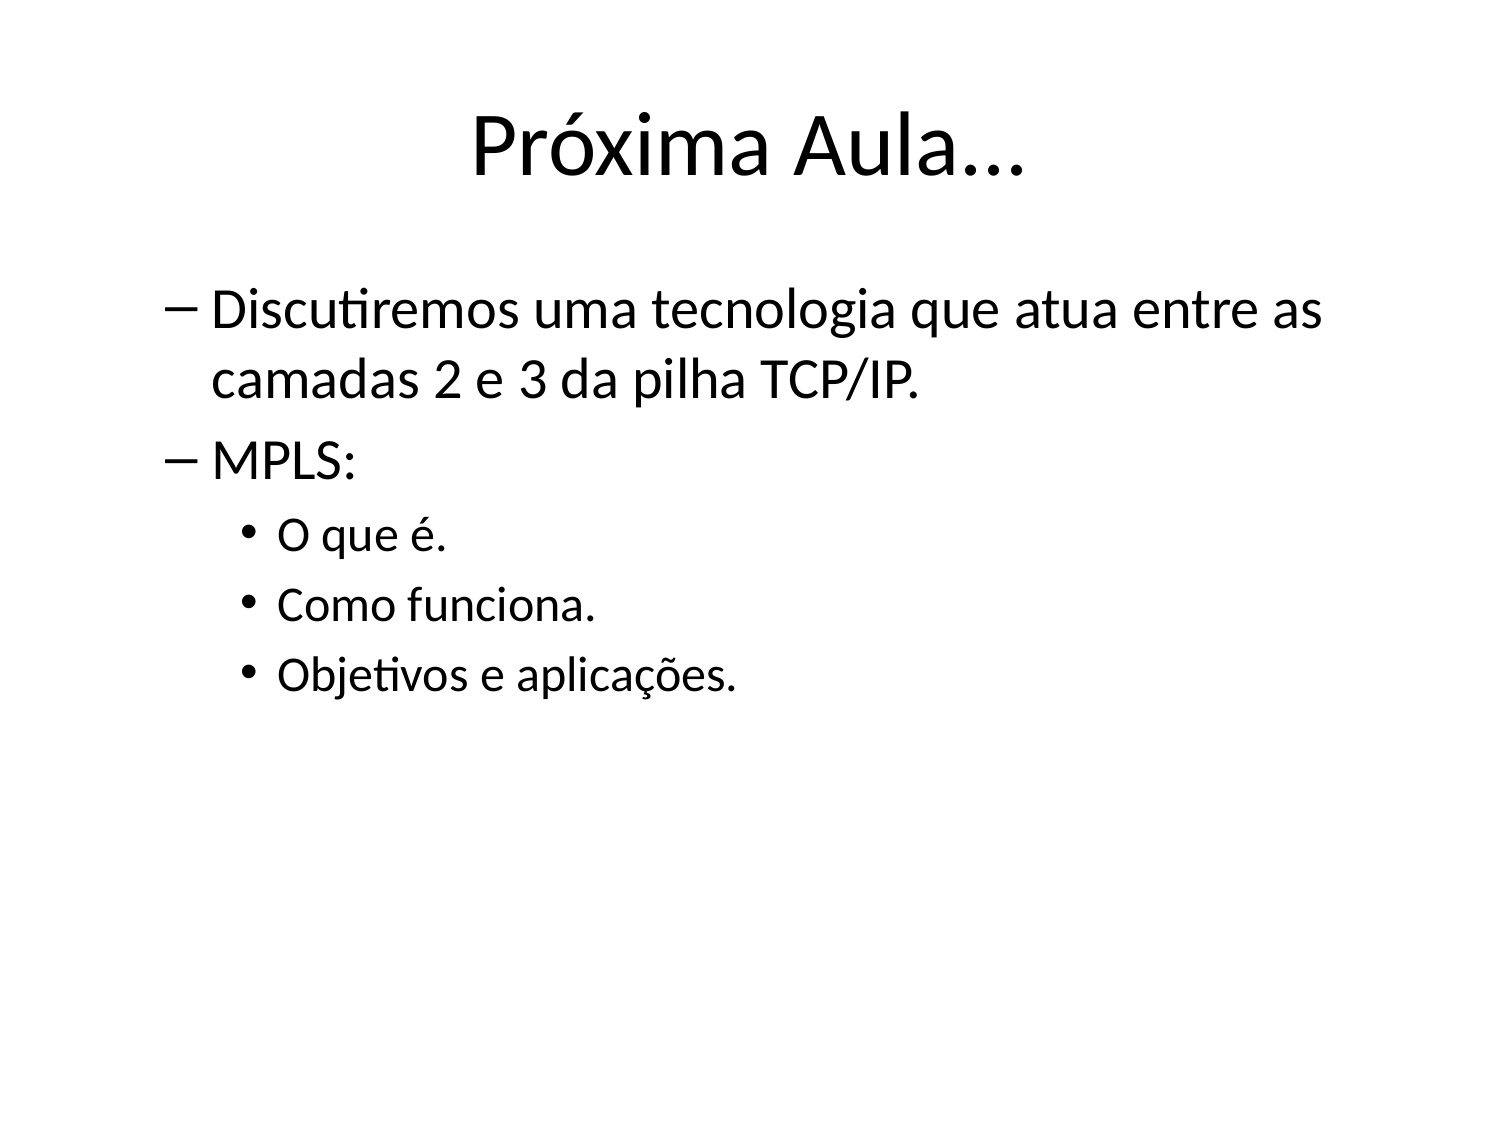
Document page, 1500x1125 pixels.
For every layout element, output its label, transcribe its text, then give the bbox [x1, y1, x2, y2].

title Próxima Aula... [75, 45, 1425, 233]
list Discutiremos uma tecnologia que atua entre as camadas 2 e 3 da pilha TCP/IP. MPLS: O que é. Como funciona. Objetivos e aplicações. [75, 262, 1425, 1005]
